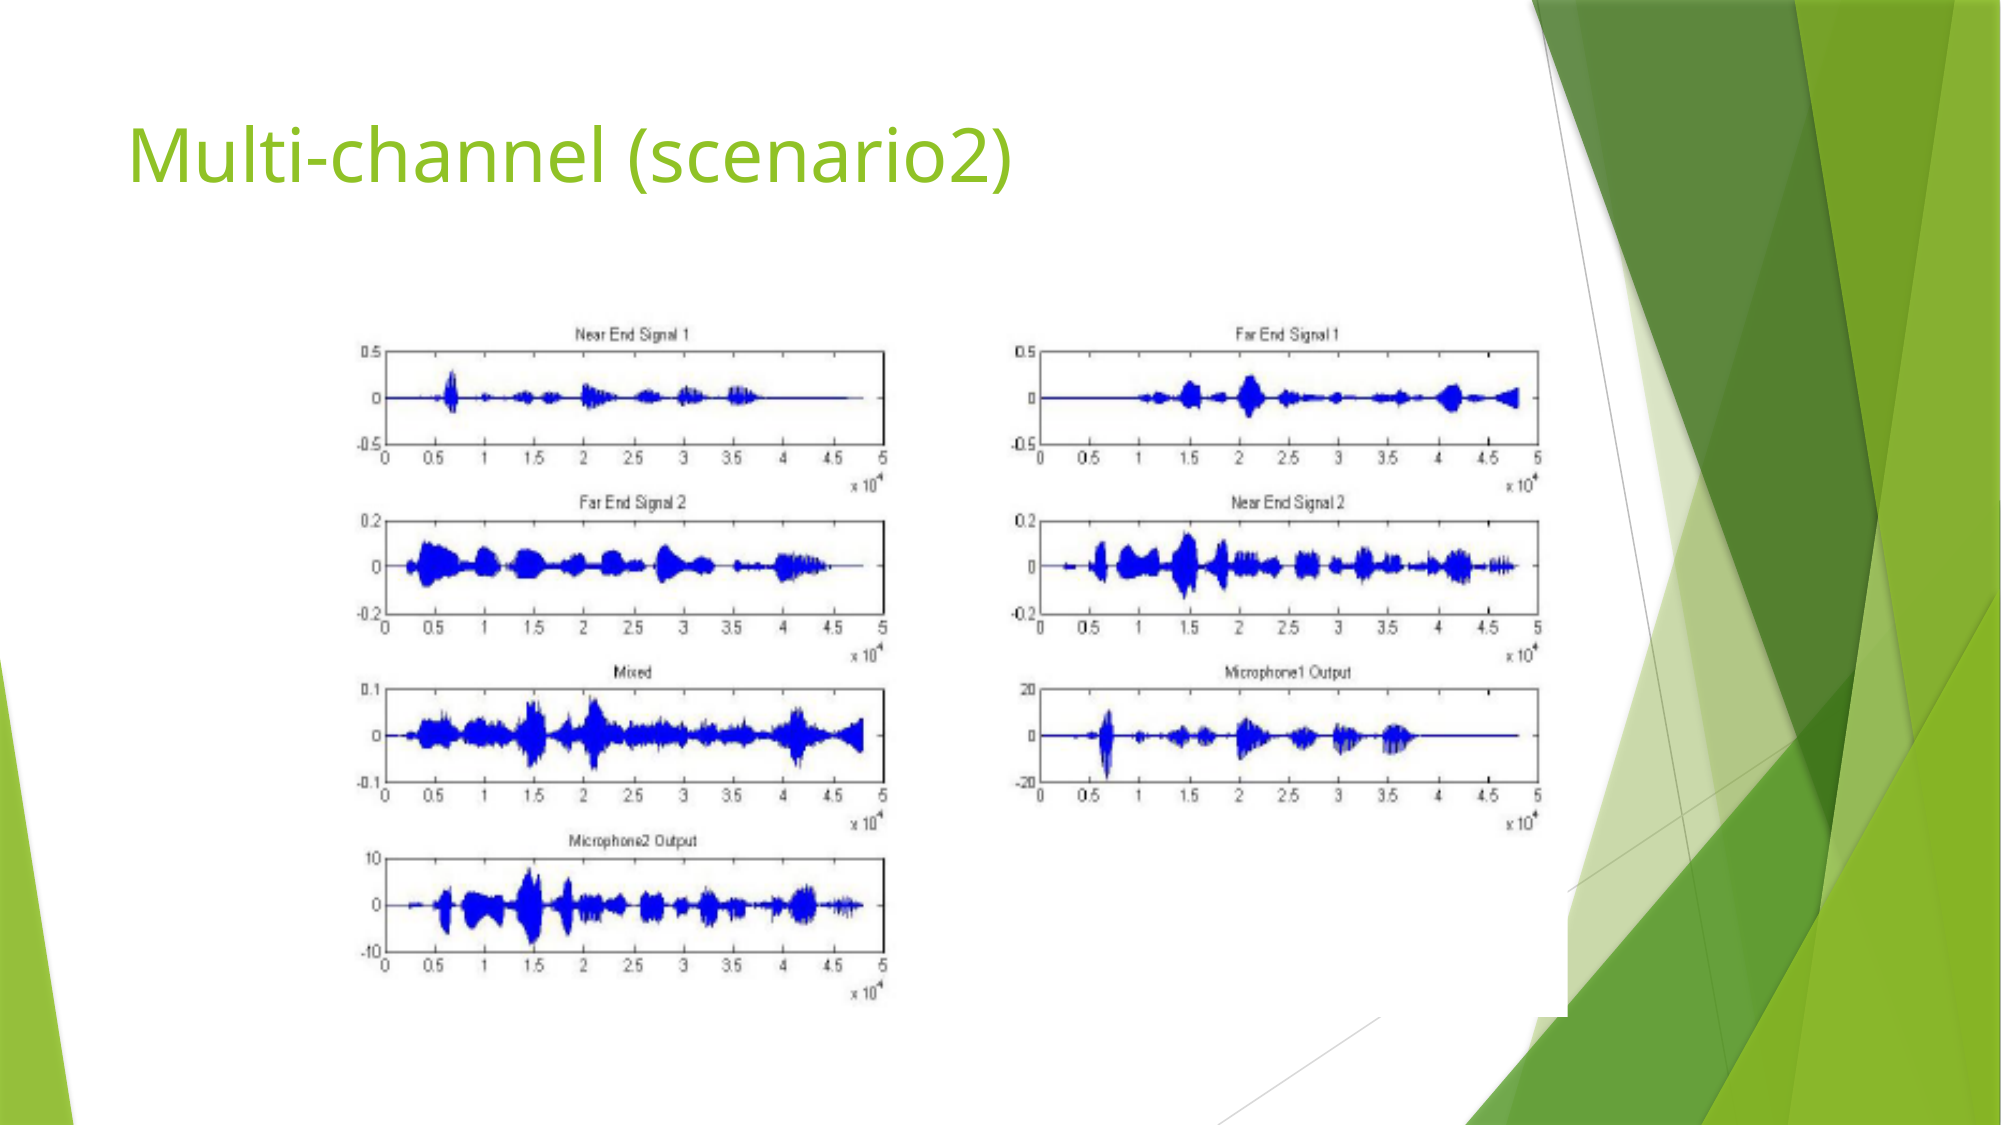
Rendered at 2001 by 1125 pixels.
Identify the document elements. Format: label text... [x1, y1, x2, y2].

title Multi-channel (scenario2) [111, 99, 1522, 317]
picture [282, 276, 1569, 1017]
